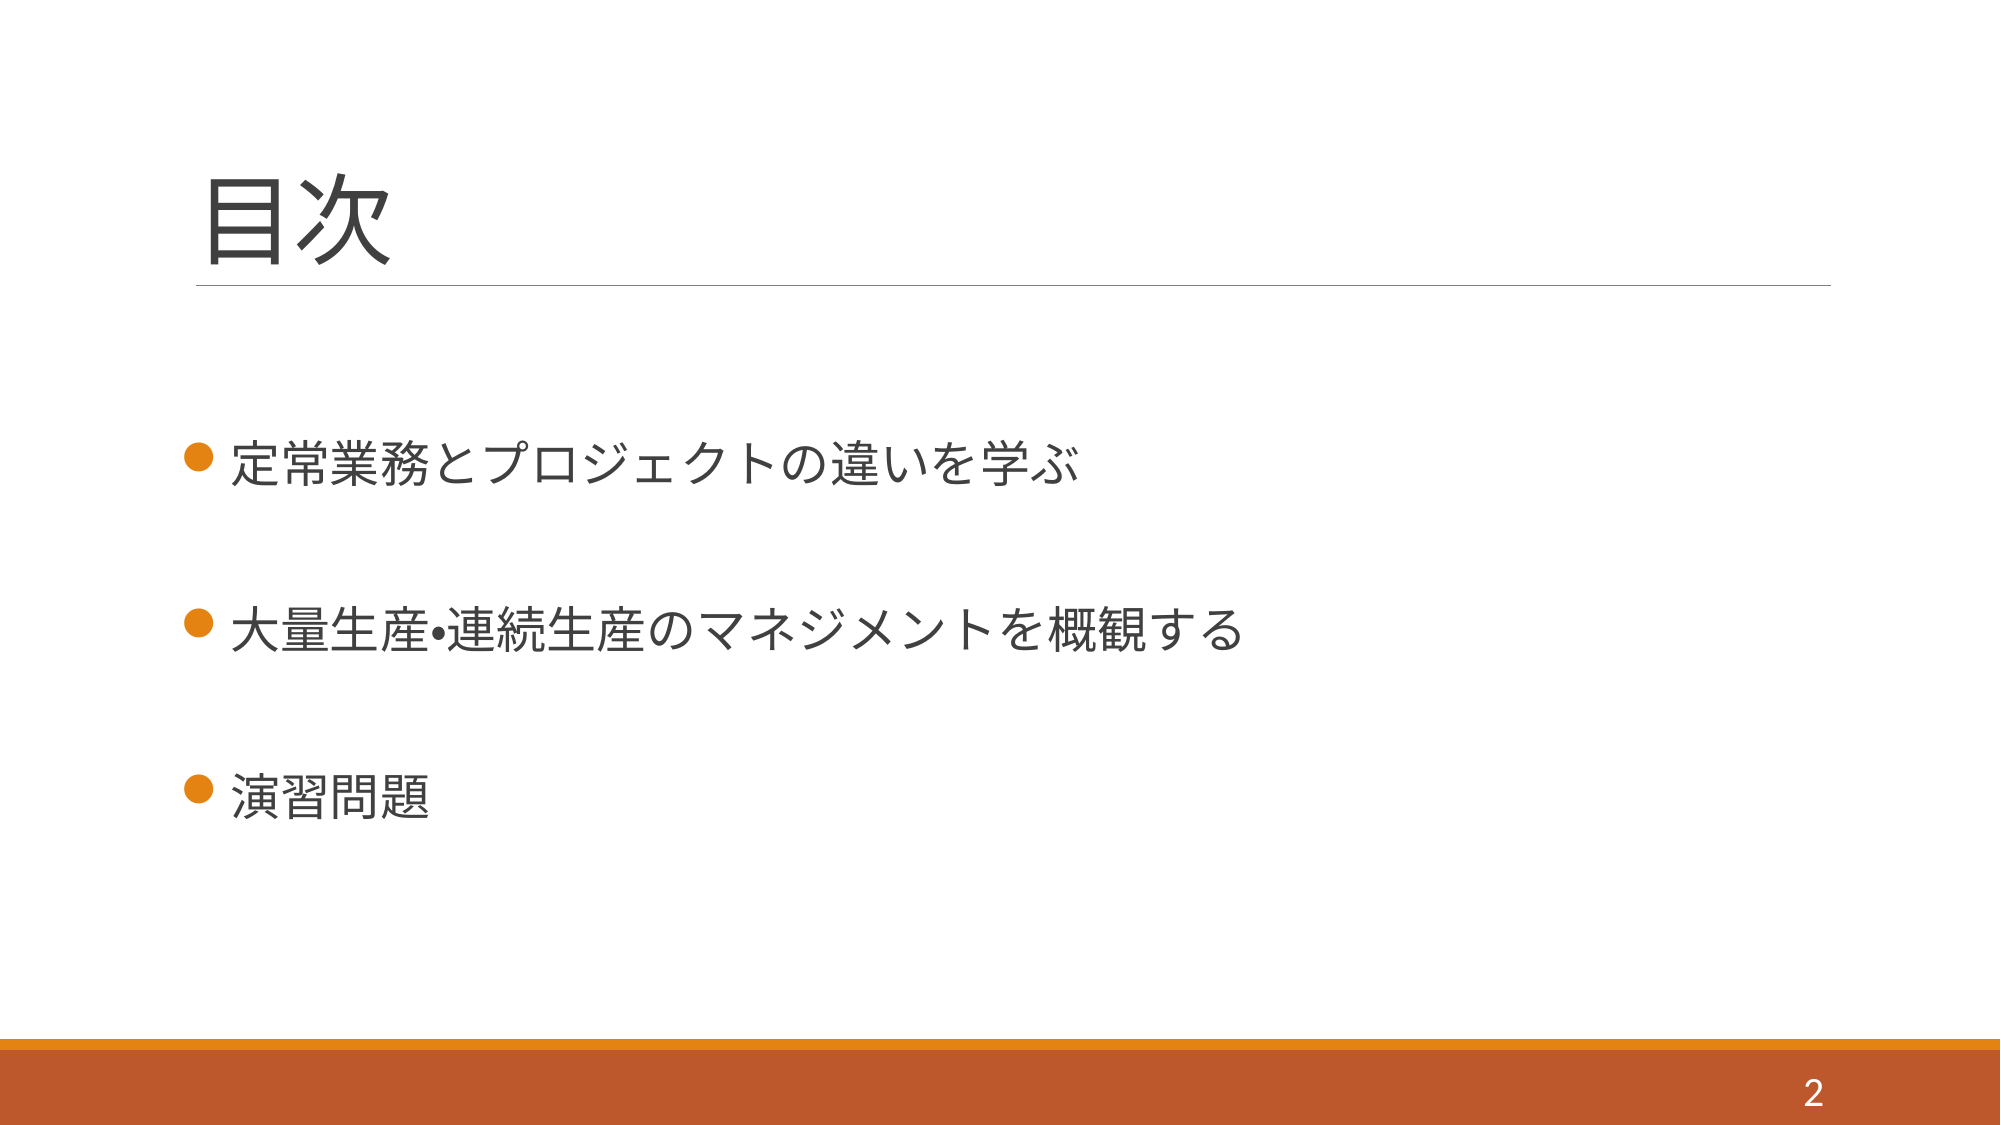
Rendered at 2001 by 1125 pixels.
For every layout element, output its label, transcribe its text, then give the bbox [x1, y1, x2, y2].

slide_number 2 [1624, 1059, 1840, 1120]
list 定常業務とプロジェクトの違いを学ぶ 大量生産・連続生産のマネジメントを概観する 演習問題 [180, 302, 1830, 963]
title 目次 [180, 47, 1830, 285]
